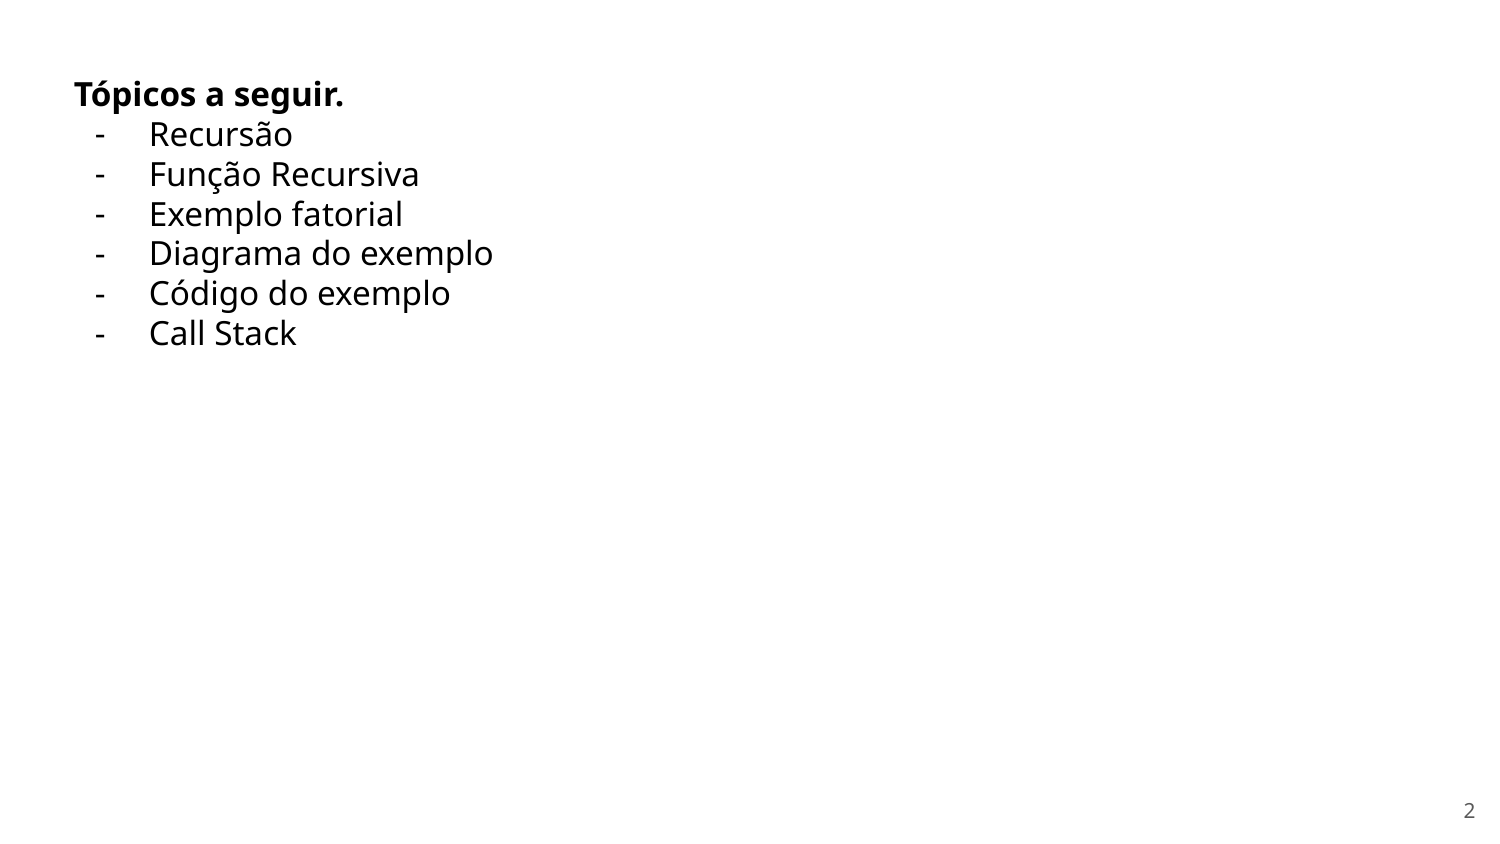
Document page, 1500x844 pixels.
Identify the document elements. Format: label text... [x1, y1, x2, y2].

text_box Tópicos a seguir. Recursão Função Recursiva Exemplo fatorial Diagrama do exemplo Código do exemplo Call Stack [58, 57, 714, 368]
slide_number ‹#› [1400, 779, 1491, 844]
